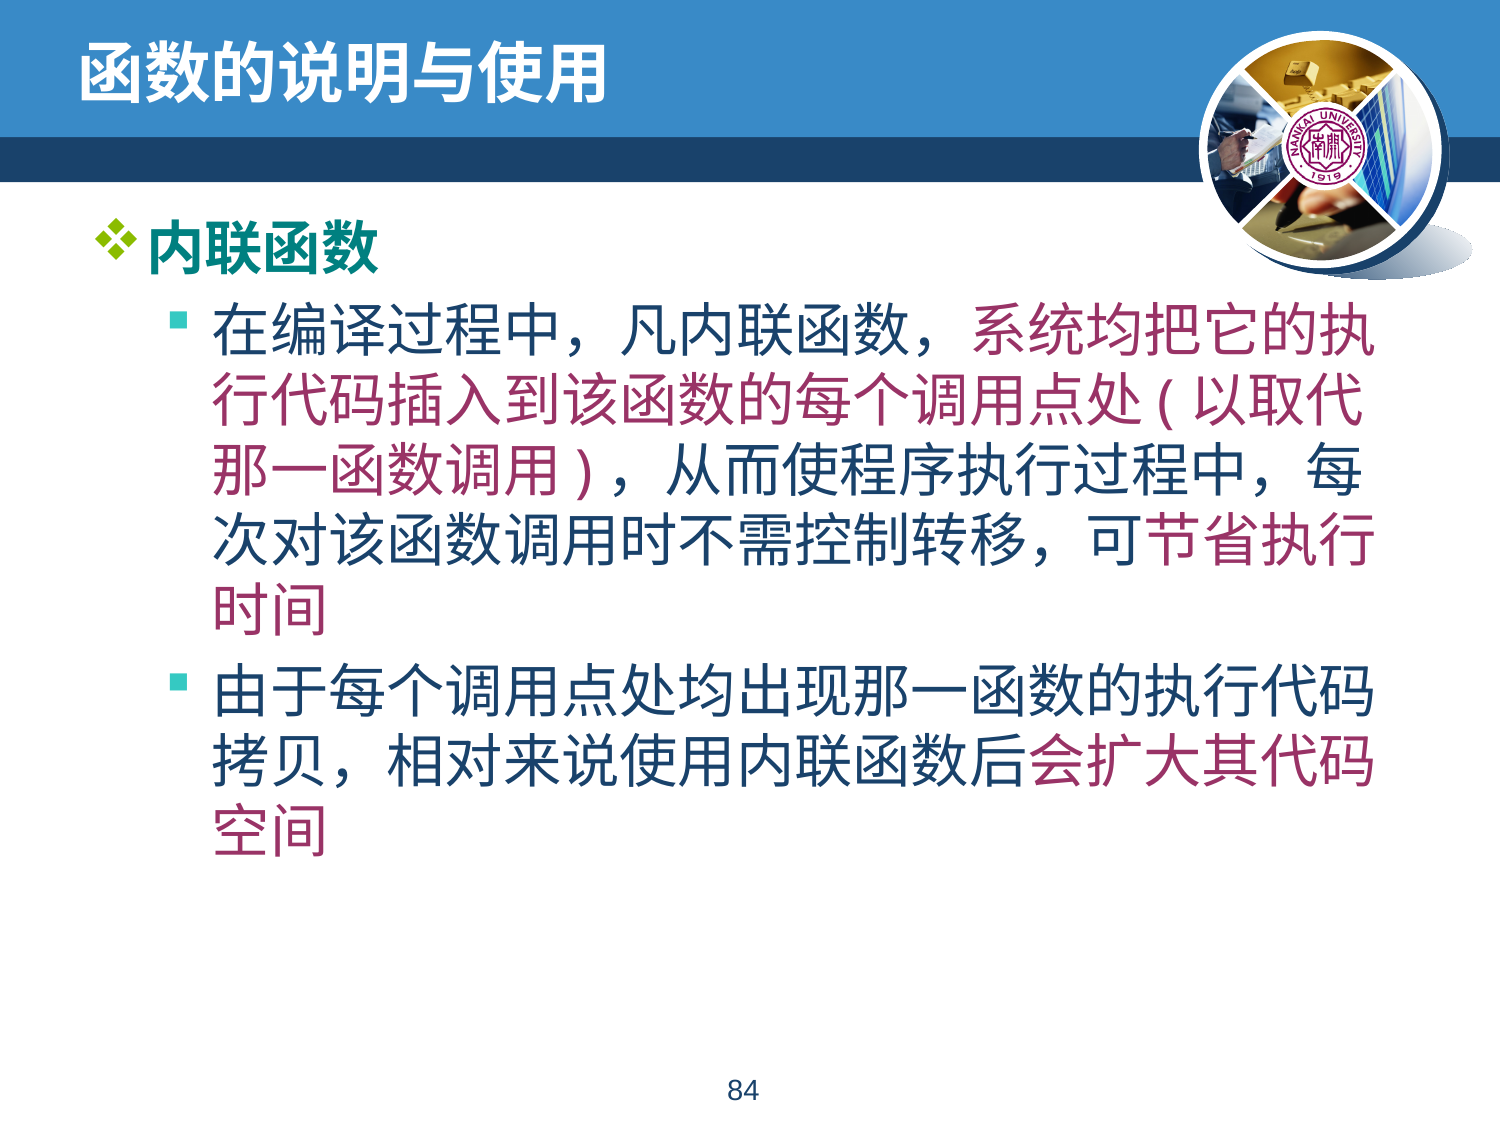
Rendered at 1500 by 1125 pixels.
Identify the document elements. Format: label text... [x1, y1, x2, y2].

title 函数的说明与使用 [62, 24, 1275, 118]
slide_number 83 [607, 1063, 879, 1112]
picture [1207, 40, 1433, 203]
list 内联函数 在编译过程中，凡内联函数，系统均把它的执行代码插入到该函数的每个调用点处(以取代那一函数调用)，从而使程序执行过程中，每次对该函数调用时不需控制转移，可节省执行时间 由于每个调用点处均出现那一函数的执行代码拷贝，相对来说使用内联函数后会扩大其代码空间 [75, 203, 1425, 1065]
